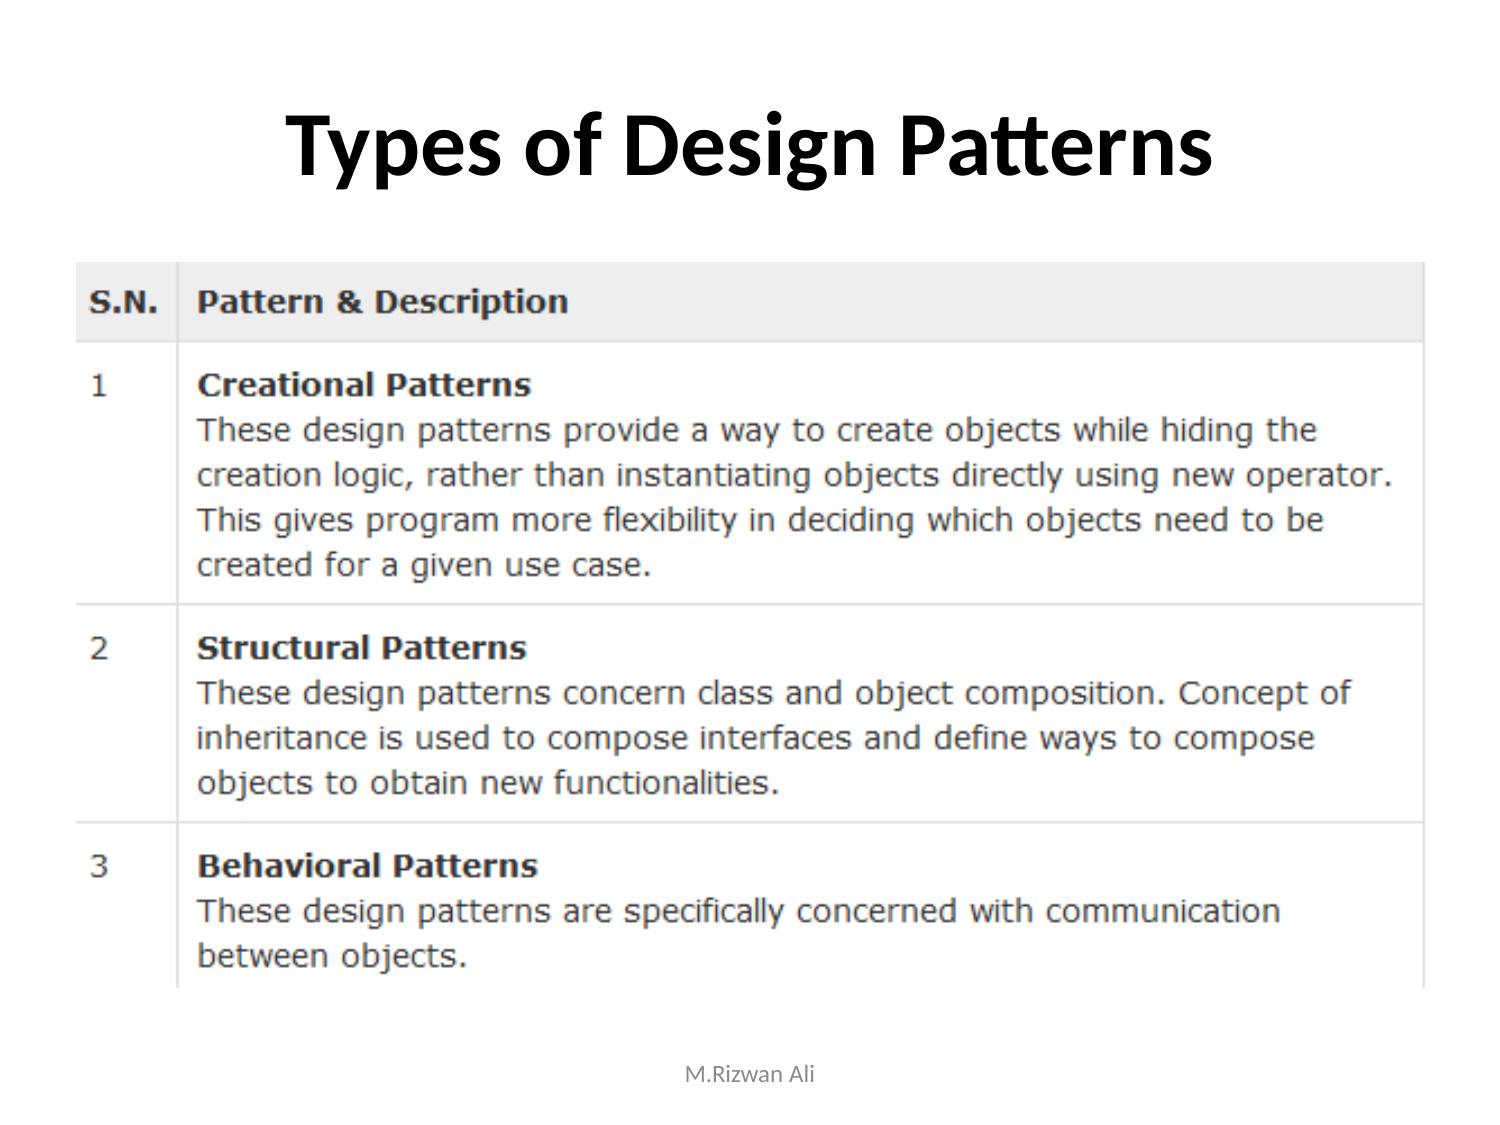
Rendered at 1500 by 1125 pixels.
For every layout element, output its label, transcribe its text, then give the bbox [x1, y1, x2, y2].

title Types of Design Patterns [75, 45, 1425, 233]
picture [75, 262, 1430, 988]
footer M.Rizwan Ali [512, 1042, 988, 1103]
